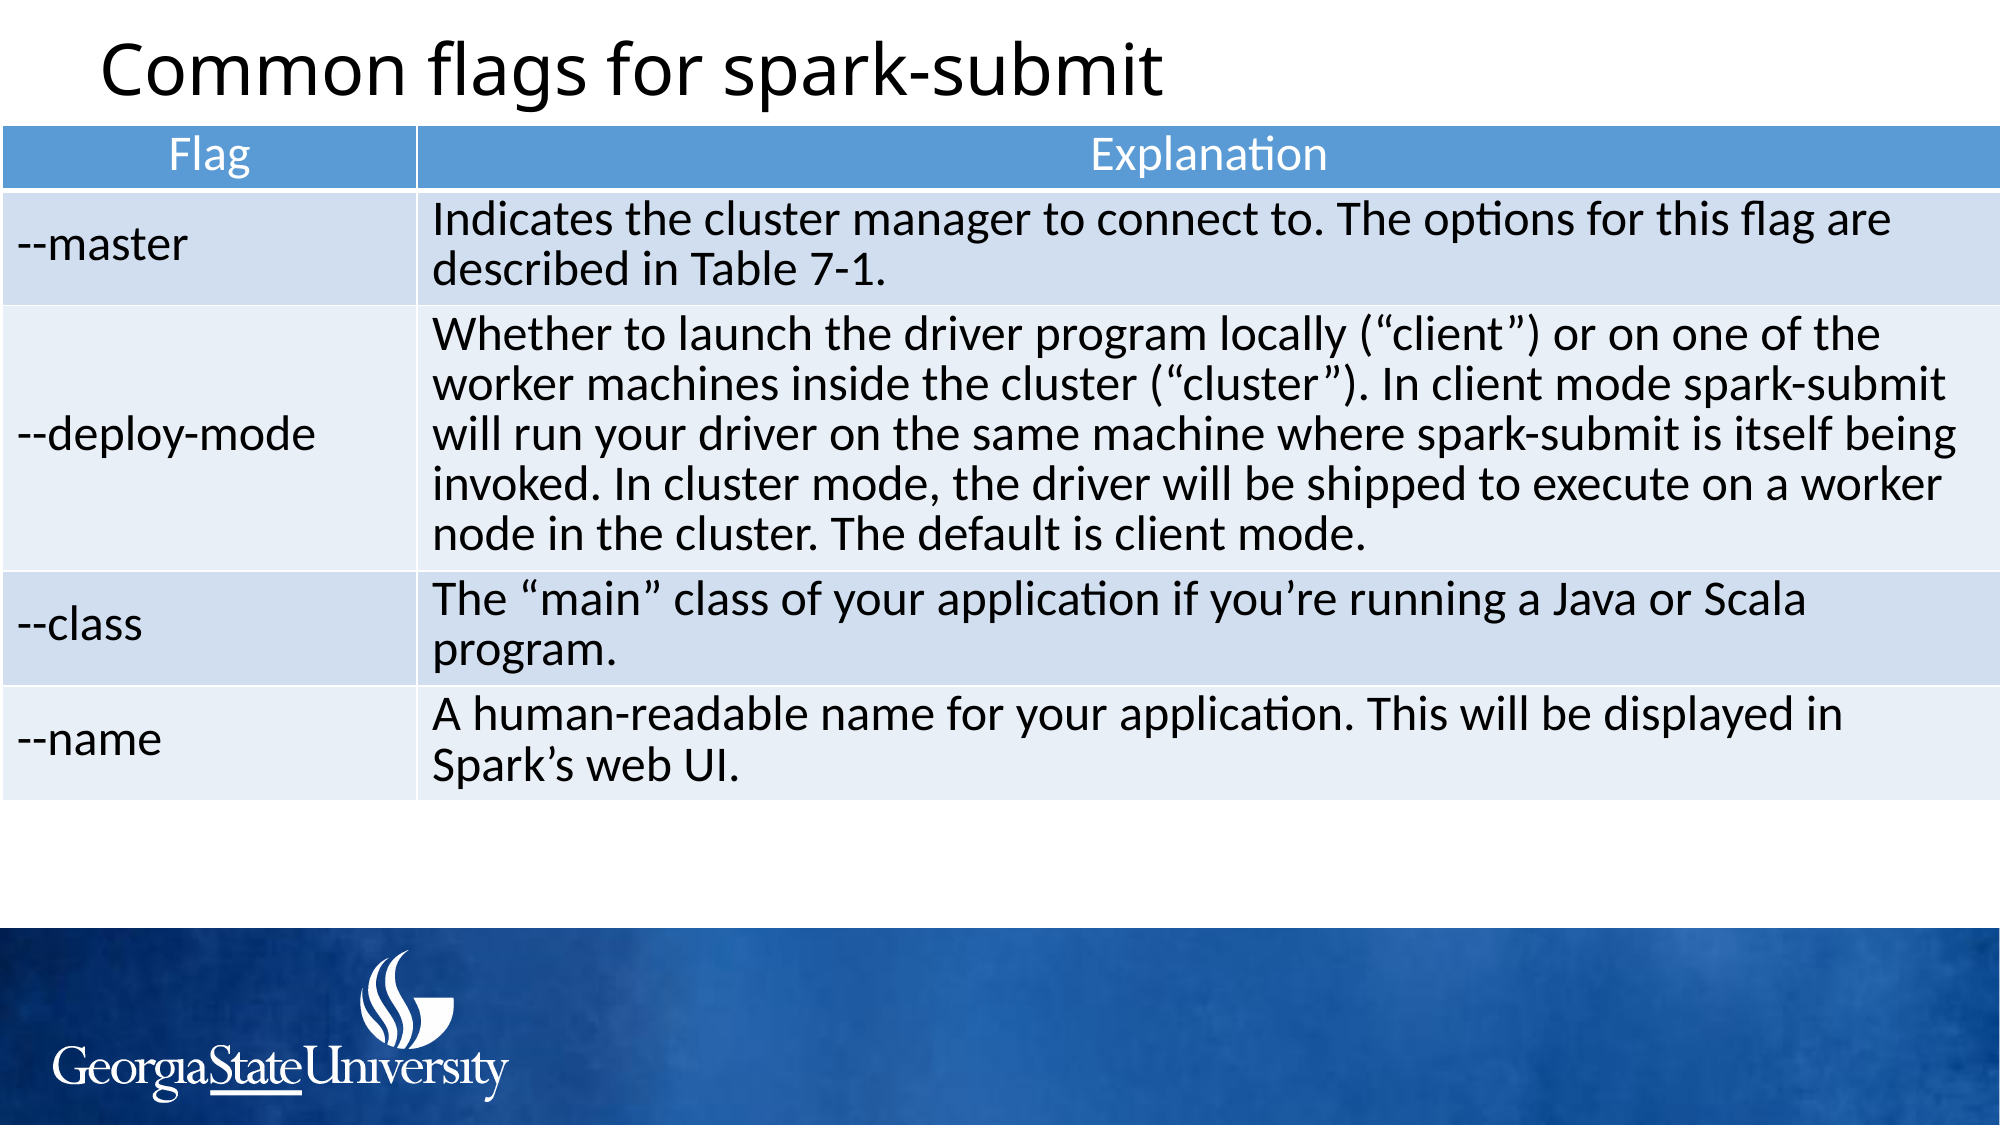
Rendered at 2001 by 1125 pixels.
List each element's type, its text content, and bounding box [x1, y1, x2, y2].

table_cell --master [3, 193, 416, 305]
table_cell --deploy-mode [3, 306, 416, 570]
table_header Explanation [418, 126, 2000, 188]
title Common flags for spark-submit [84, 13, 1195, 125]
table_cell Whether to launch the driver program locally (“client”) or on one of the worker machines inside the cluster (“cluster”). In client mode spark-submit will run your driver on the same machine where spark-submit is itself being invoked. In cluster mode, the driver will be shipped to execute on a worker node in the cluster. The default is client mode. [418, 306, 2000, 570]
table_cell Indicates the cluster manager to connect to. The options for this flag are described in Table 7-1. [418, 193, 2000, 305]
table_cell --class [3, 572, 416, 685]
table_cell --name [3, 687, 416, 800]
table_header Flag [3, 126, 416, 188]
table_cell A human-readable name for your application. This will be displayed in Spark’s web UI. [418, 687, 2000, 800]
picture [0, 928, 2000, 1125]
table_cell The “main” class of your application if you’re running a Java or Scala program. [418, 572, 2000, 685]
